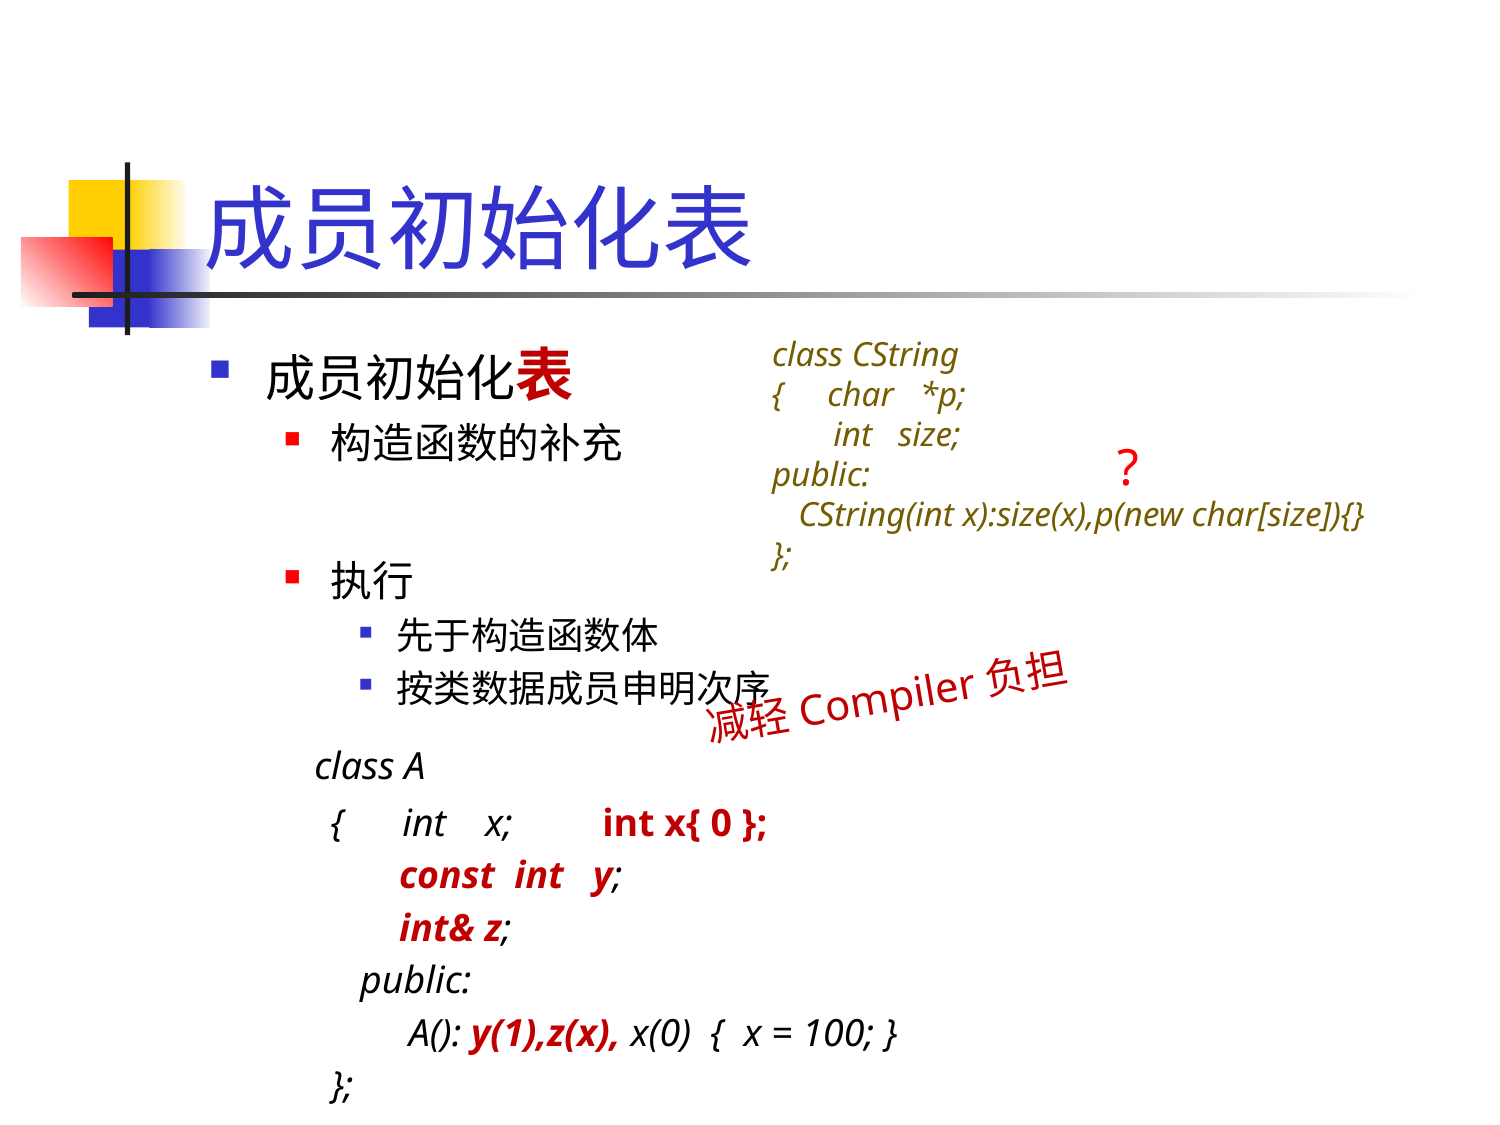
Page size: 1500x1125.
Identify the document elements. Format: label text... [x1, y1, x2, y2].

text_box 减轻Compiler负担 [686, 630, 1087, 761]
text_box ? [1102, 427, 1155, 503]
text_box int x{ 0 }; [587, 791, 783, 852]
title 成员初始化表 [188, 101, 1468, 289]
list 成员初始化表 构造函数的补充 执行 先于构造函数体 按类数据成员申明次序 class A { int x; const int y; int& z; public: A(): y(1),z(x), x(0) { x = 100; } }; [193, 331, 1463, 1075]
text_box class CString { char *p; int size; public: CString(int x):size(x),p(new char[size]){} }; [757, 326, 1416, 581]
